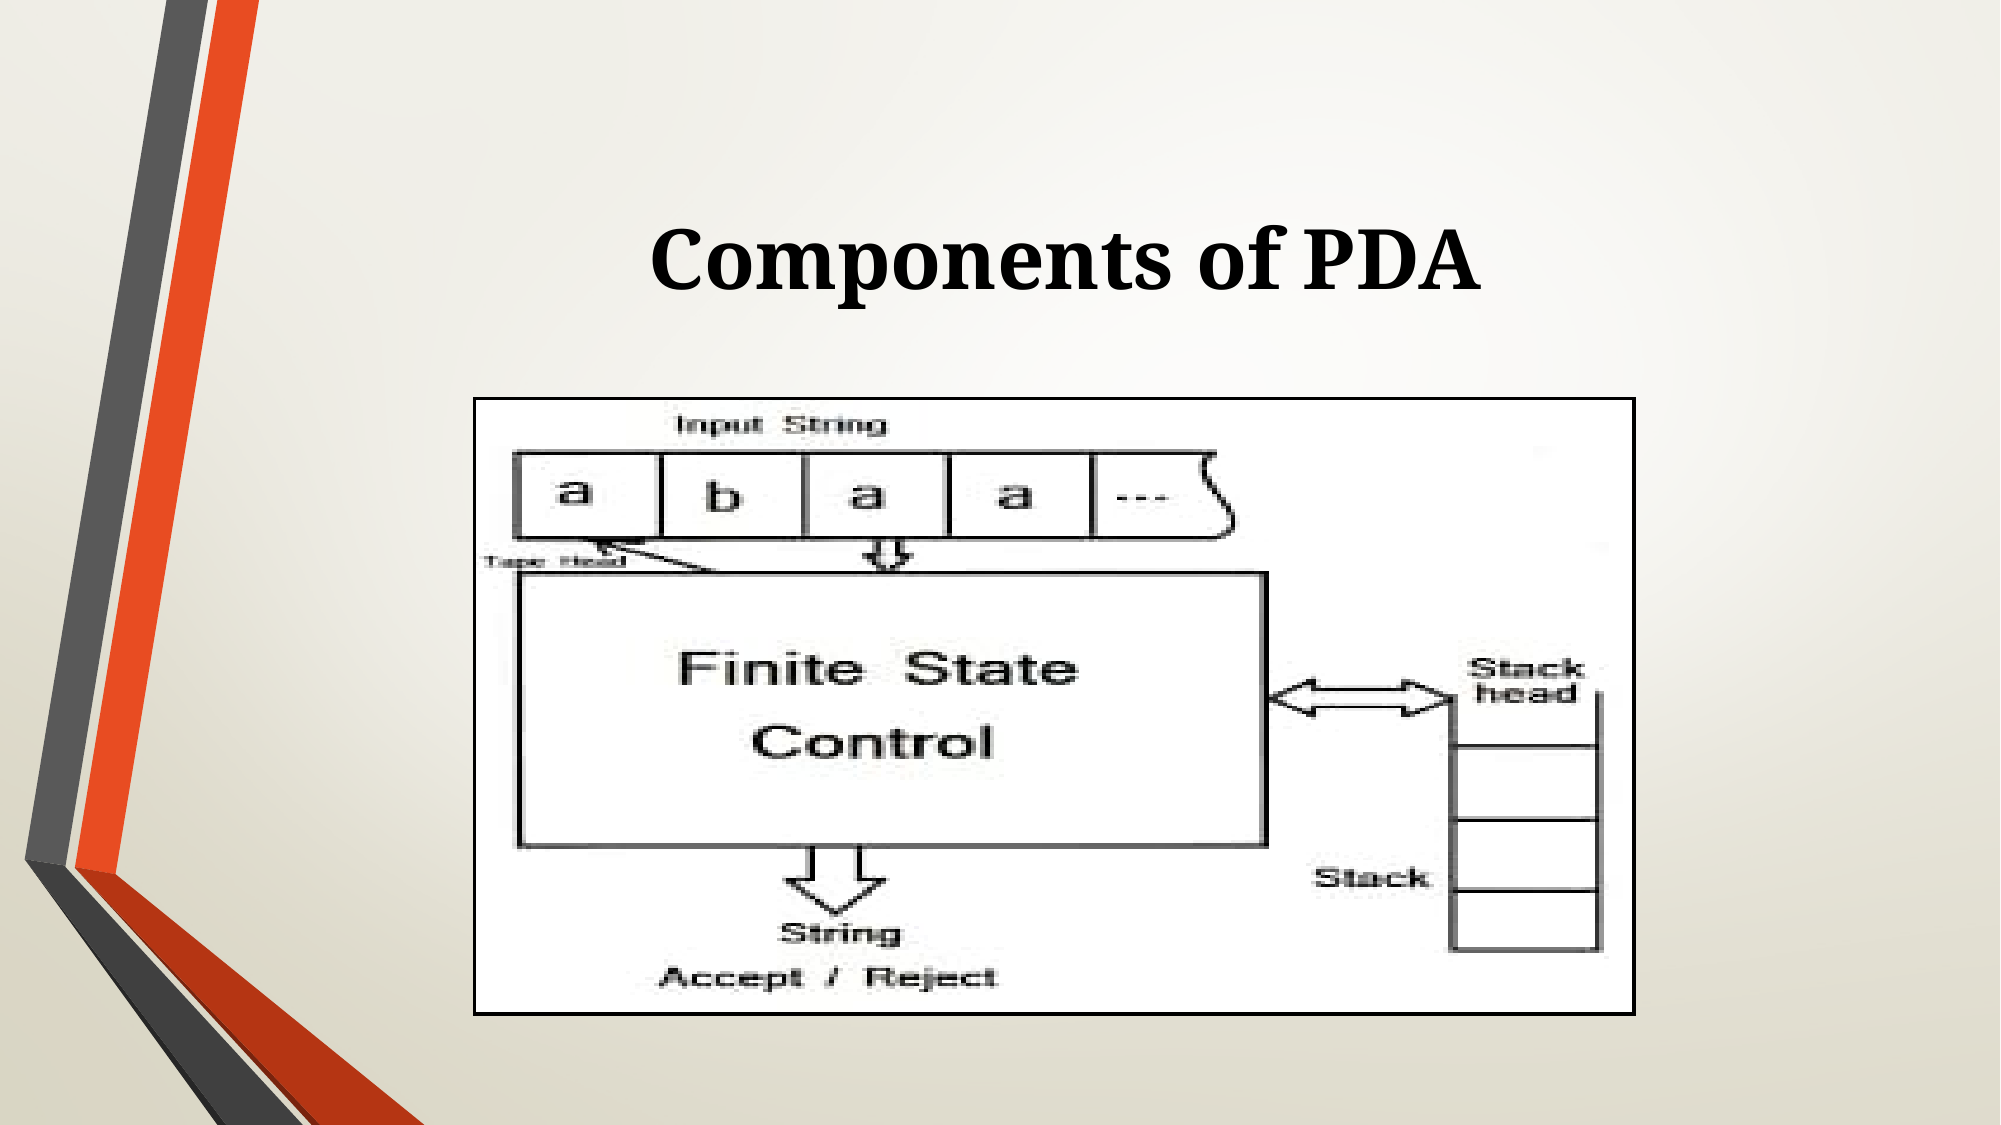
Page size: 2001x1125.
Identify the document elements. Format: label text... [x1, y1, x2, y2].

title Components of PDA [243, 112, 1887, 400]
picture [475, 399, 1633, 1013]
